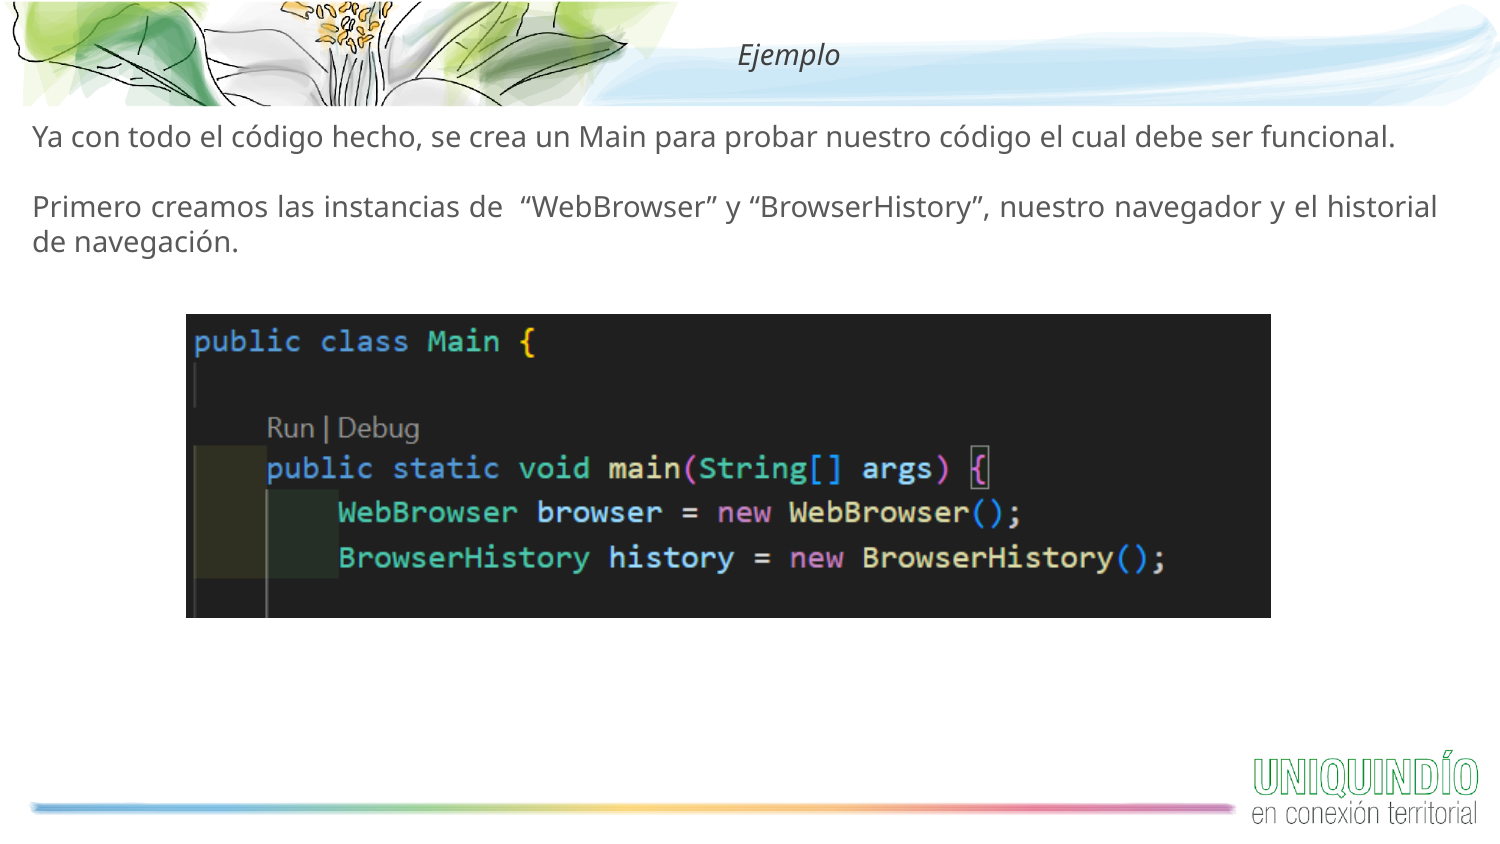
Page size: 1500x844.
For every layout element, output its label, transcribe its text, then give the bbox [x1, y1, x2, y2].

text_box Ejemplo [726, 30, 1393, 77]
picture [0, 0, 1500, 844]
text_box Ya con todo el código hecho, se crea un Main para probar nuestro código el cual debe ser funcional. Primero creamos las instancias de “WebBrowser” y “BrowserHistory”, nuestro navegador y el historial de navegación. [20, 112, 1451, 264]
